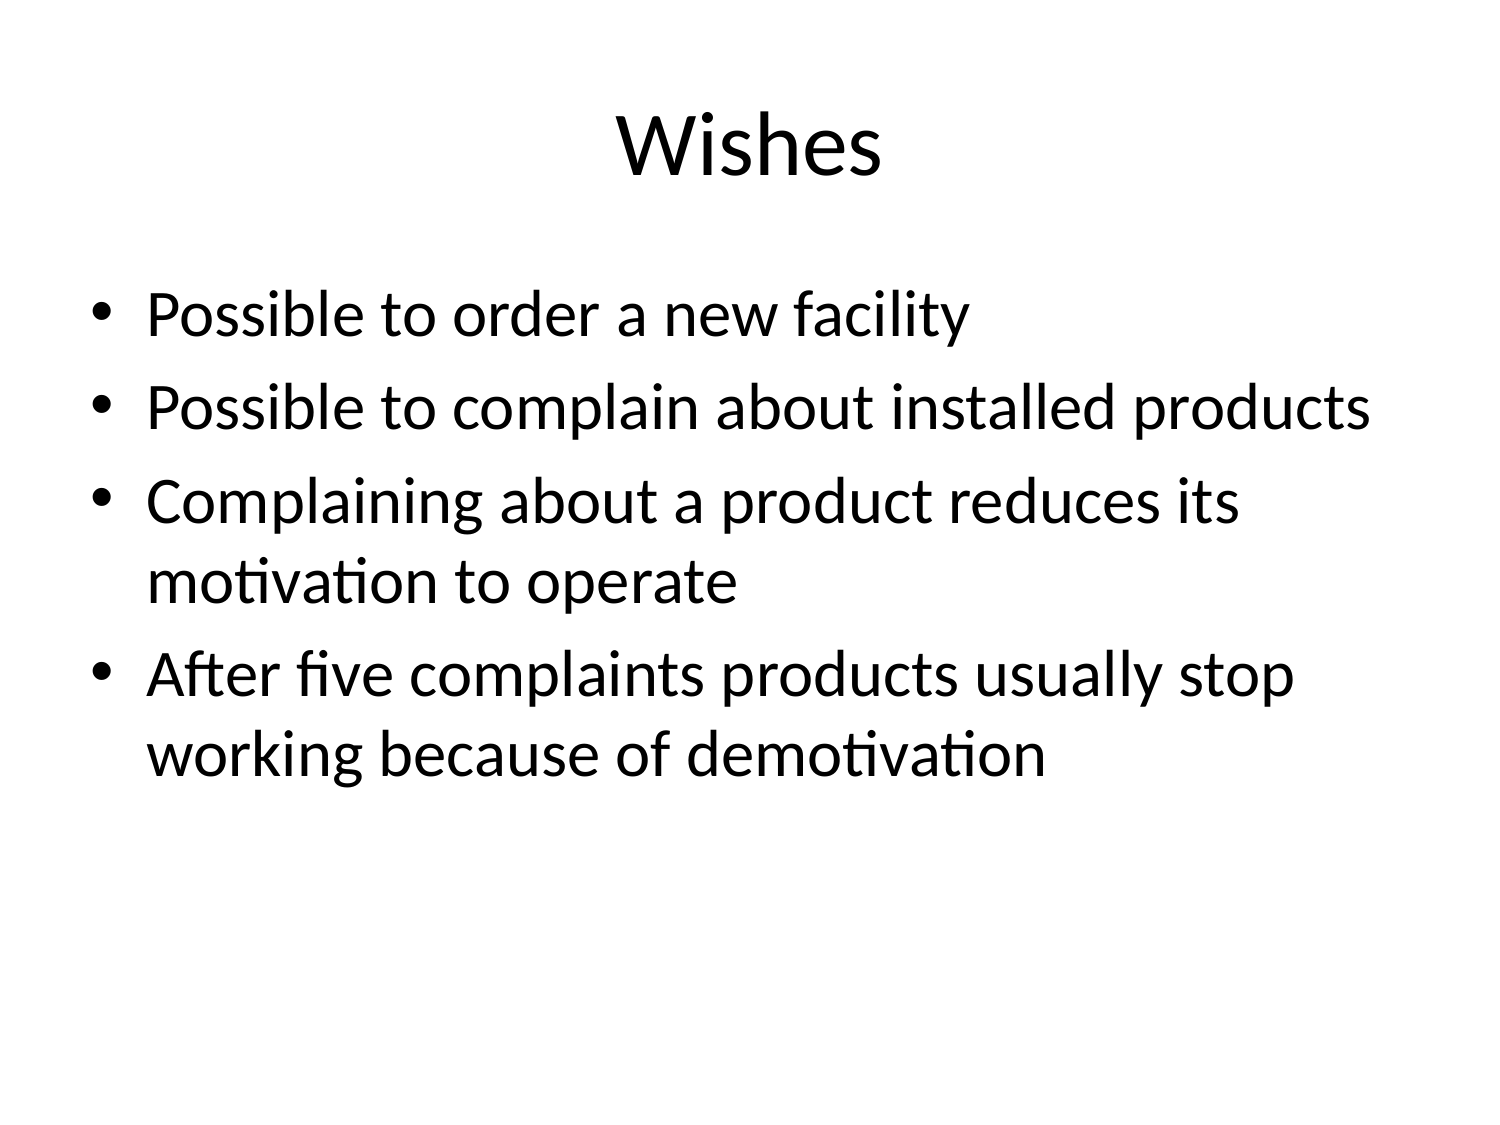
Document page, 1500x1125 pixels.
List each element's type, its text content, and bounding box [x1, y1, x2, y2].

title Wishes [75, 45, 1425, 233]
list Possible to order a new facility Possible to complain about installed products Complaining about a product reduces its motivation to operate After five complaints products usually stop working because of demotivation [75, 262, 1425, 1005]
